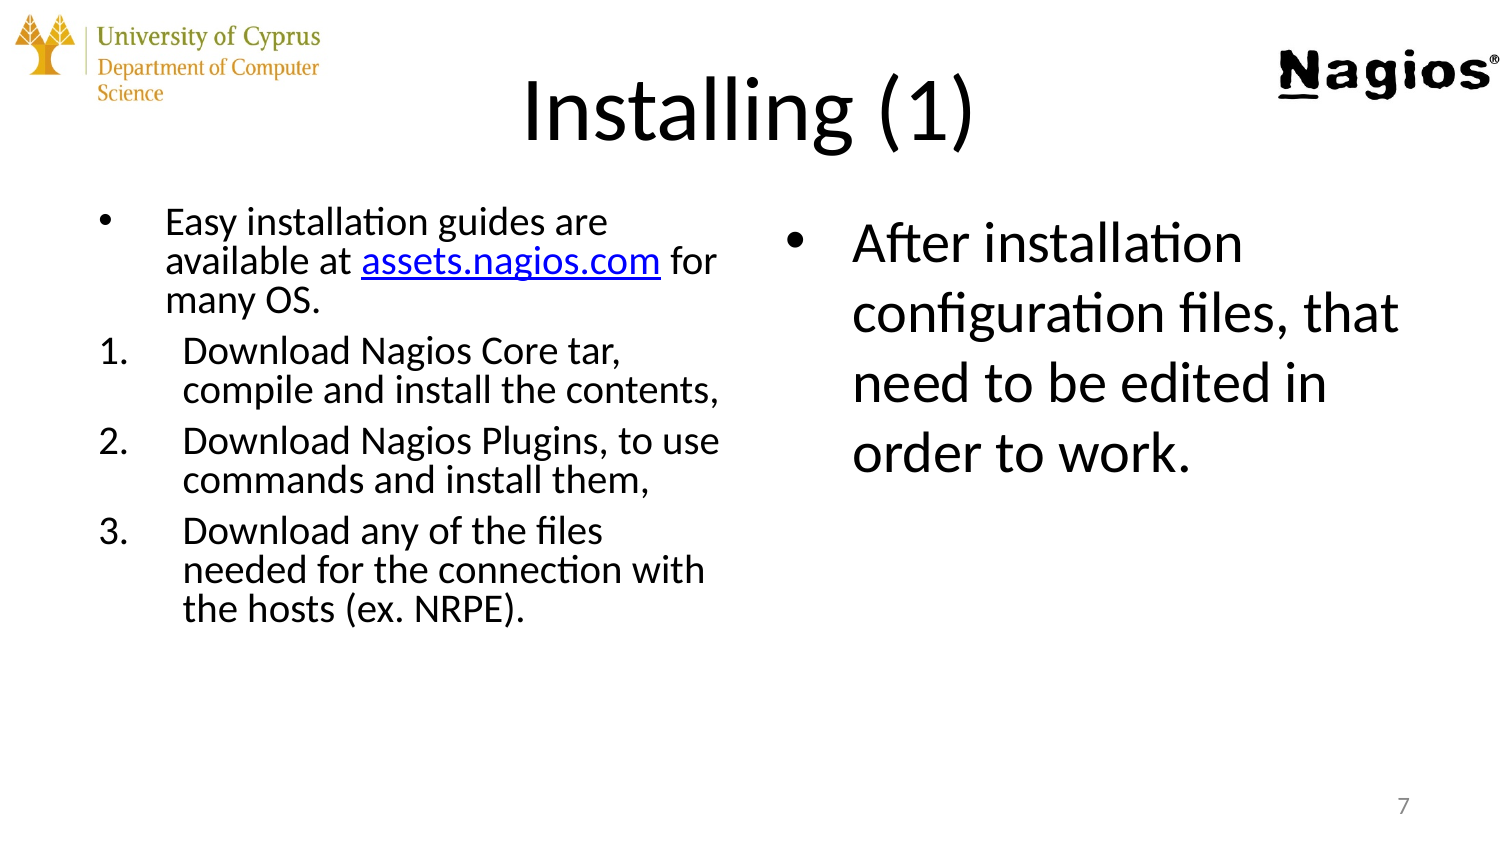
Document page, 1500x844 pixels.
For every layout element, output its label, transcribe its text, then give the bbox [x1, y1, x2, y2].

title Installing (1) [75, 33, 1425, 175]
picture [1278, 0, 1500, 150]
list After installation configuration files, that need to be edited in order to work. [762, 196, 1425, 754]
list Easy installation guides are available at assets.nagios.com for many OS. Download Nagios Core tar, compile and install the contents, Download Nagios Plugins, to use commands and install them, Download any of the files needed for the connection with the hosts (ex. NRPE). [75, 196, 738, 754]
slide_number ‹#› [1074, 782, 1425, 827]
picture [0, 0, 340, 131]
